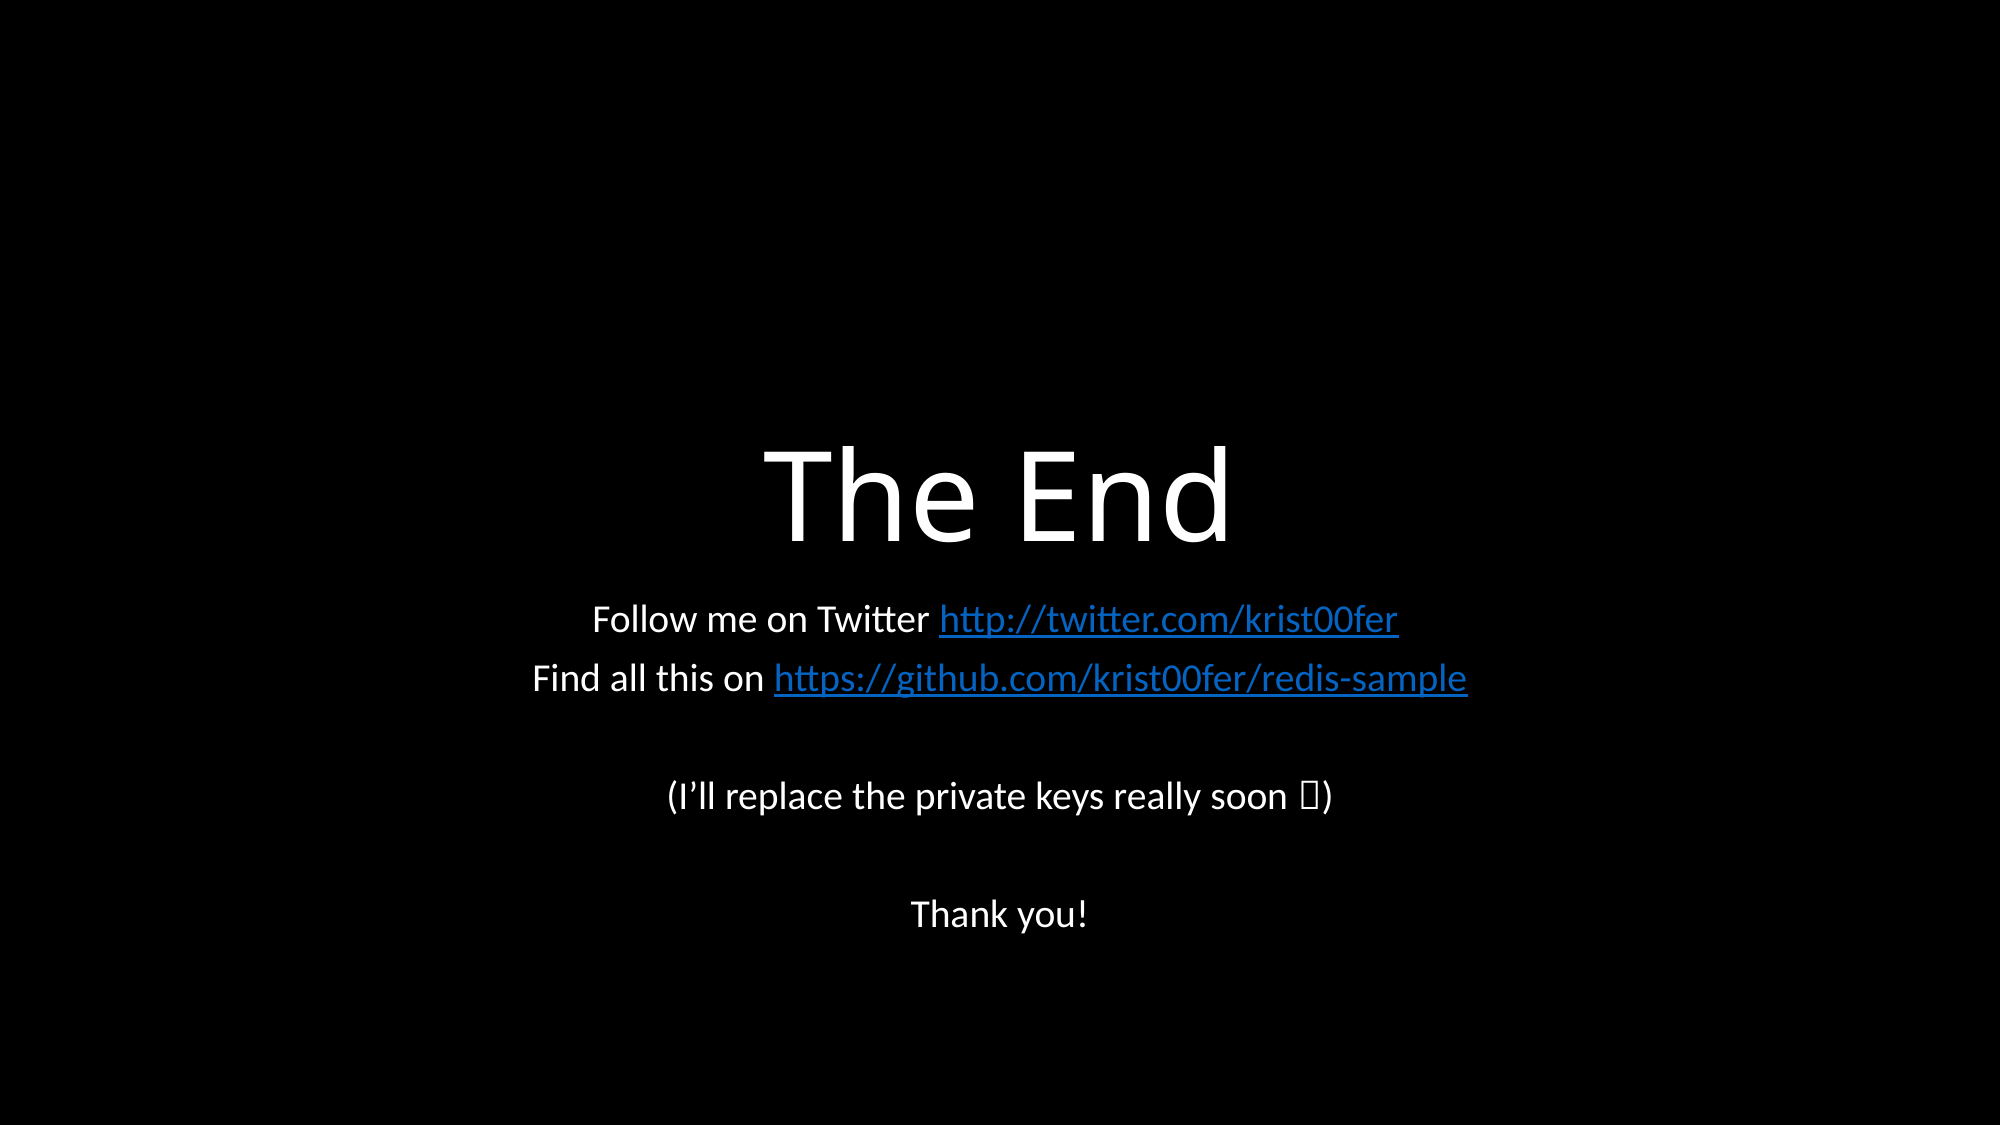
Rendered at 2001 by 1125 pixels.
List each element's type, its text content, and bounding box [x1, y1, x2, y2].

subtitle Follow me on Twitter http://twitter.com/krist00fer Find all this on https://github.com/krist00fer/redis-sample (I’ll replace the private keys really soon ) Thank you! [249, 590, 1750, 946]
title The End [249, 184, 1750, 576]
